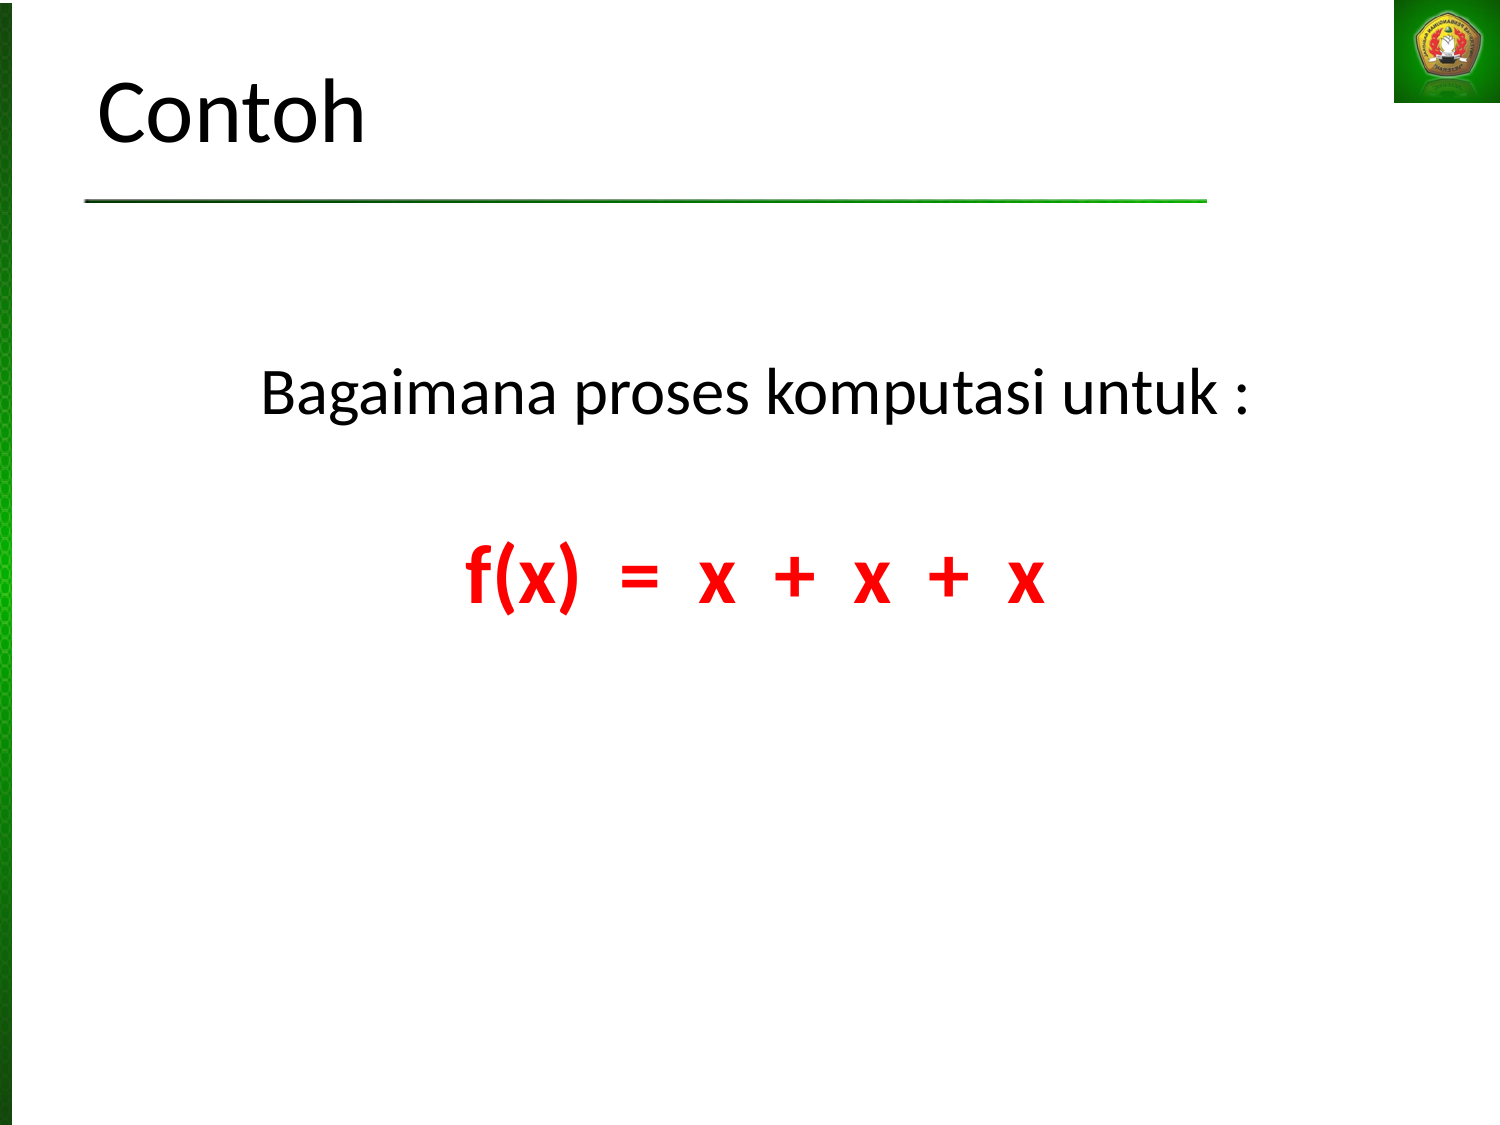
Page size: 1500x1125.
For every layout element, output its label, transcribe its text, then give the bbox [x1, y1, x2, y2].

picture [1394, 0, 1500, 103]
picture [0, 3, 12, 1125]
title Contoh [82, 11, 1432, 200]
text_box Bagaimana proses komputasi untuk : f(x) = x + x + x [74, 349, 1438, 638]
